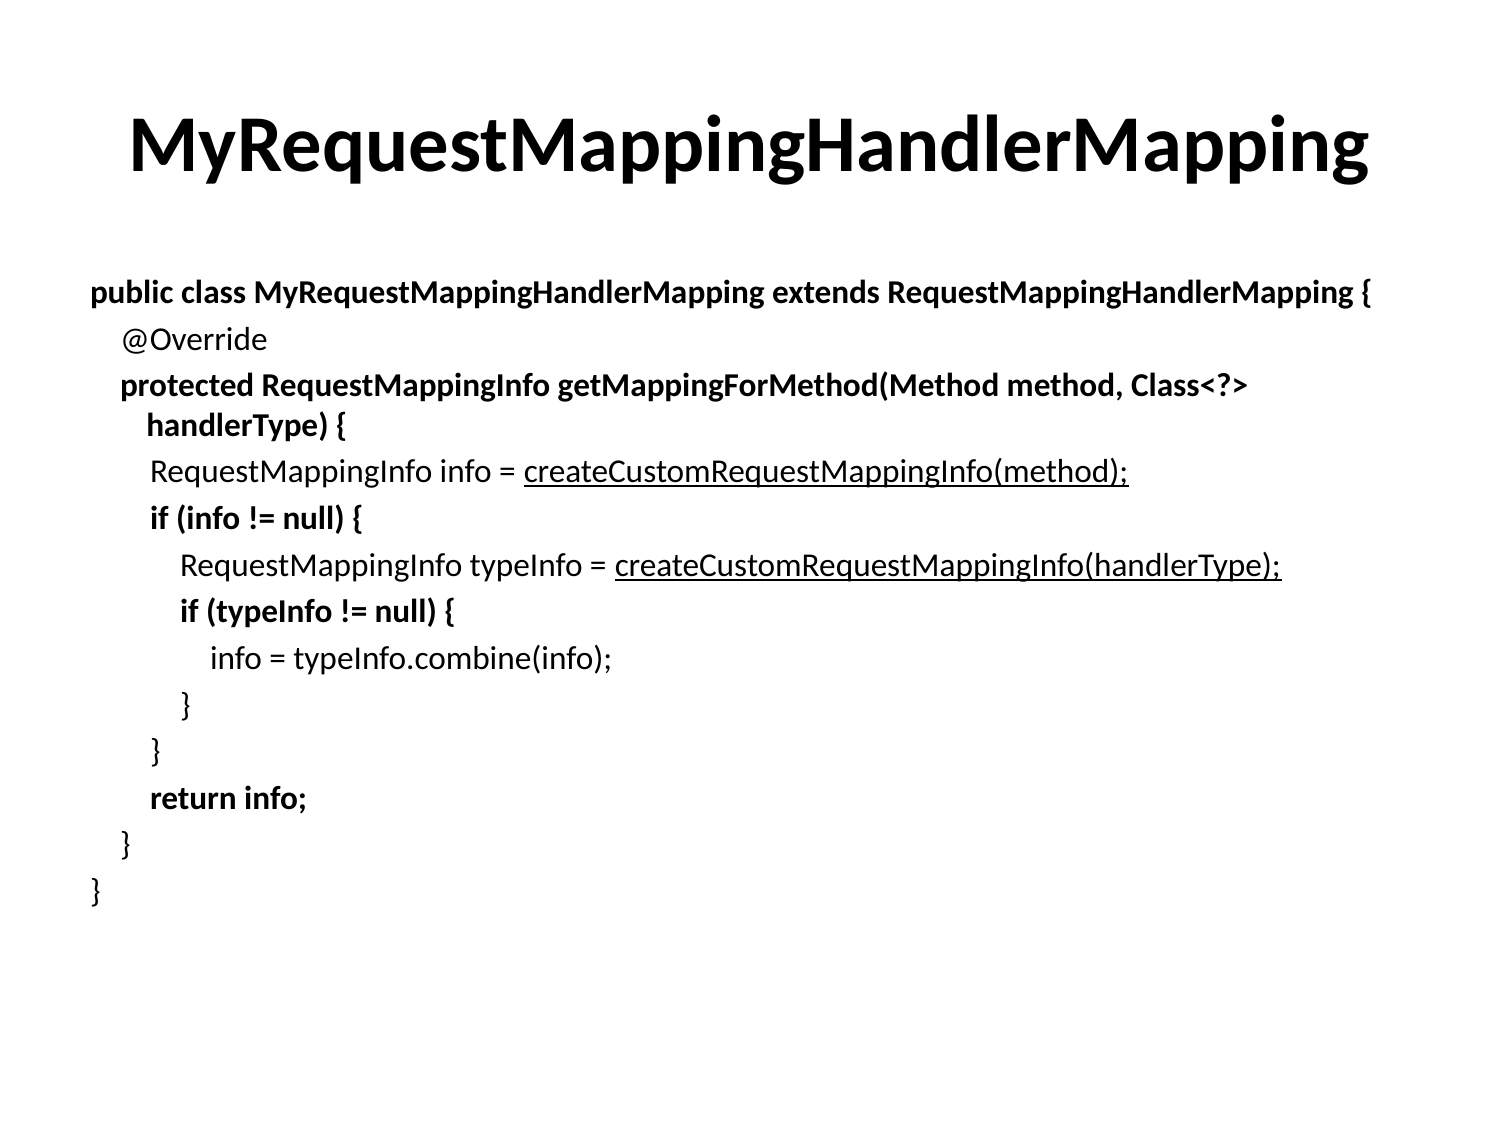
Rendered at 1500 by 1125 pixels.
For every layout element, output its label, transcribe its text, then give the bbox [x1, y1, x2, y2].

title MyRequestMappingHandlerMapping [75, 45, 1425, 233]
list public class MyRequestMappingHandlerMapping extends RequestMappingHandlerMapping { @Override protected RequestMappingInfo getMappingForMethod(Method method, Class<?> handlerType) { RequestMappingInfo info = createCustomRequestMappingInfo(method); if (info != null) { RequestMappingInfo typeInfo = createCustomRequestMappingInfo(handlerType); if (typeInfo != null) { info = typeInfo.combine(info); } } return info; } } [75, 262, 1425, 1005]
